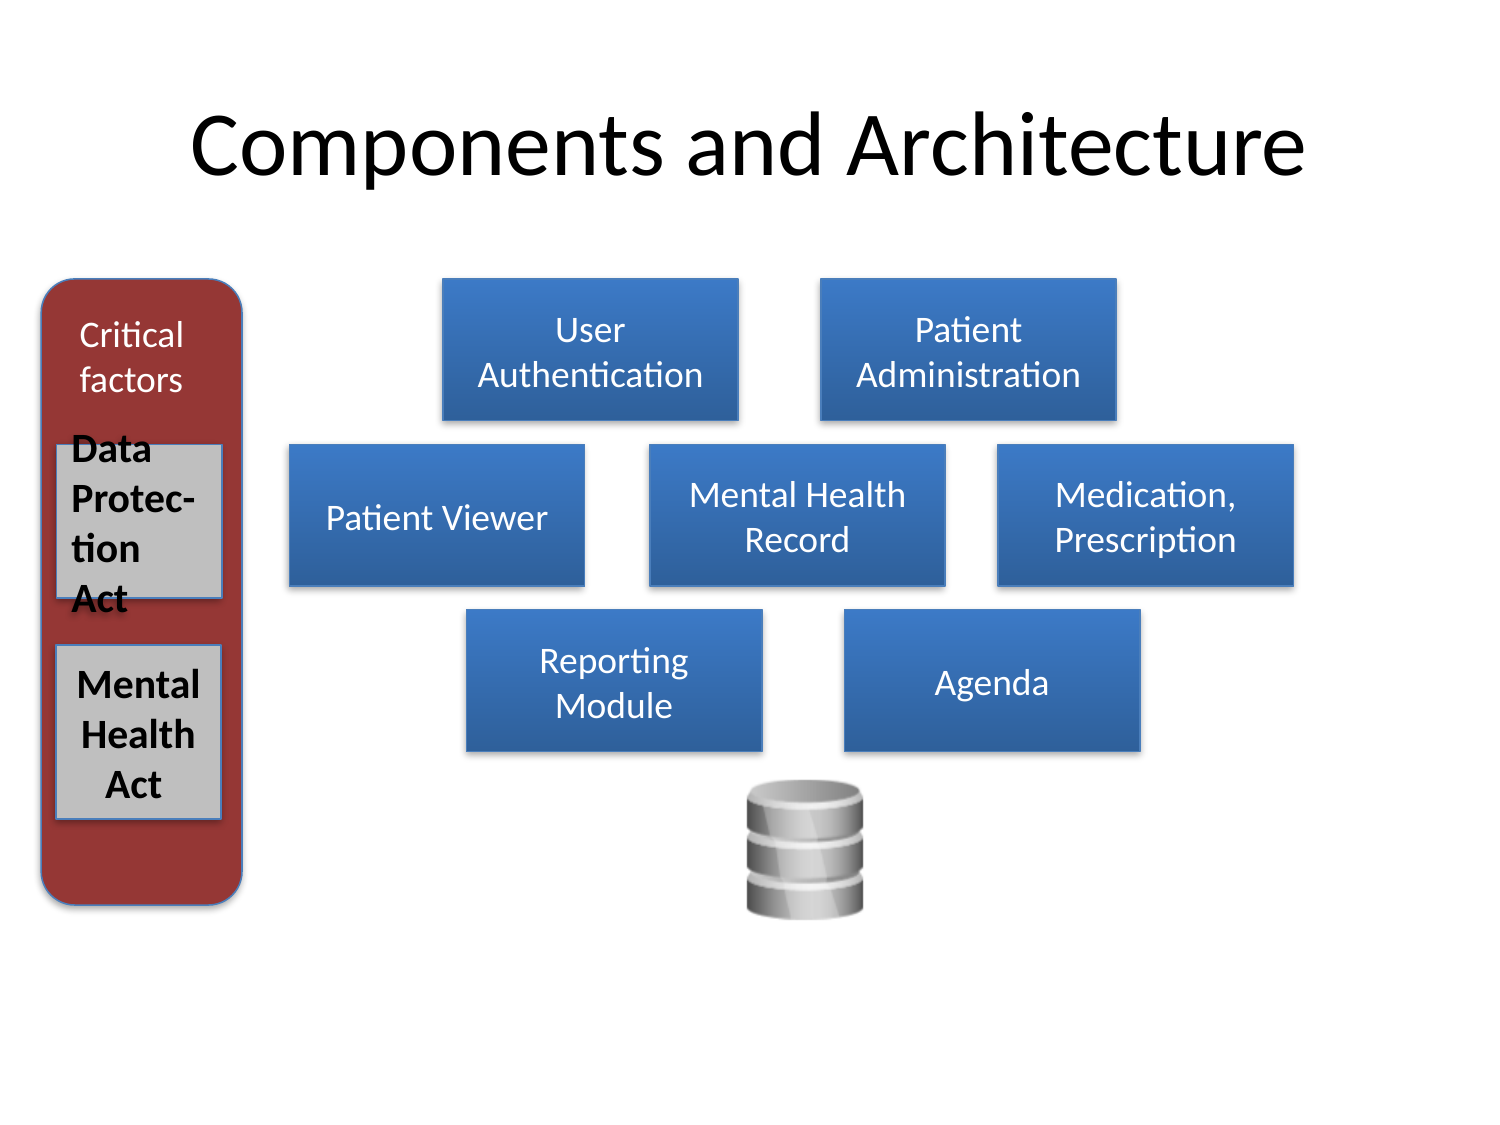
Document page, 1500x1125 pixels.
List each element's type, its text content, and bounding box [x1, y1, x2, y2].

text_box [40, 278, 243, 906]
text_box User Authentication [442, 278, 739, 421]
text_box Data Protec-tion Act [56, 444, 223, 599]
text_box Mental Health Record [649, 444, 946, 587]
text_box Patient Viewer [289, 444, 585, 587]
text_box Reporting Module [466, 609, 763, 752]
picture [737, 774, 874, 929]
title Components and Architecture [75, 45, 1425, 233]
text_box Critical factors [64, 302, 242, 408]
text_box Mental Health Act [55, 644, 222, 820]
text_box Agenda [844, 609, 1141, 752]
text_box Medication, Prescription [997, 444, 1294, 587]
text_box Patient Administration [820, 278, 1117, 421]
